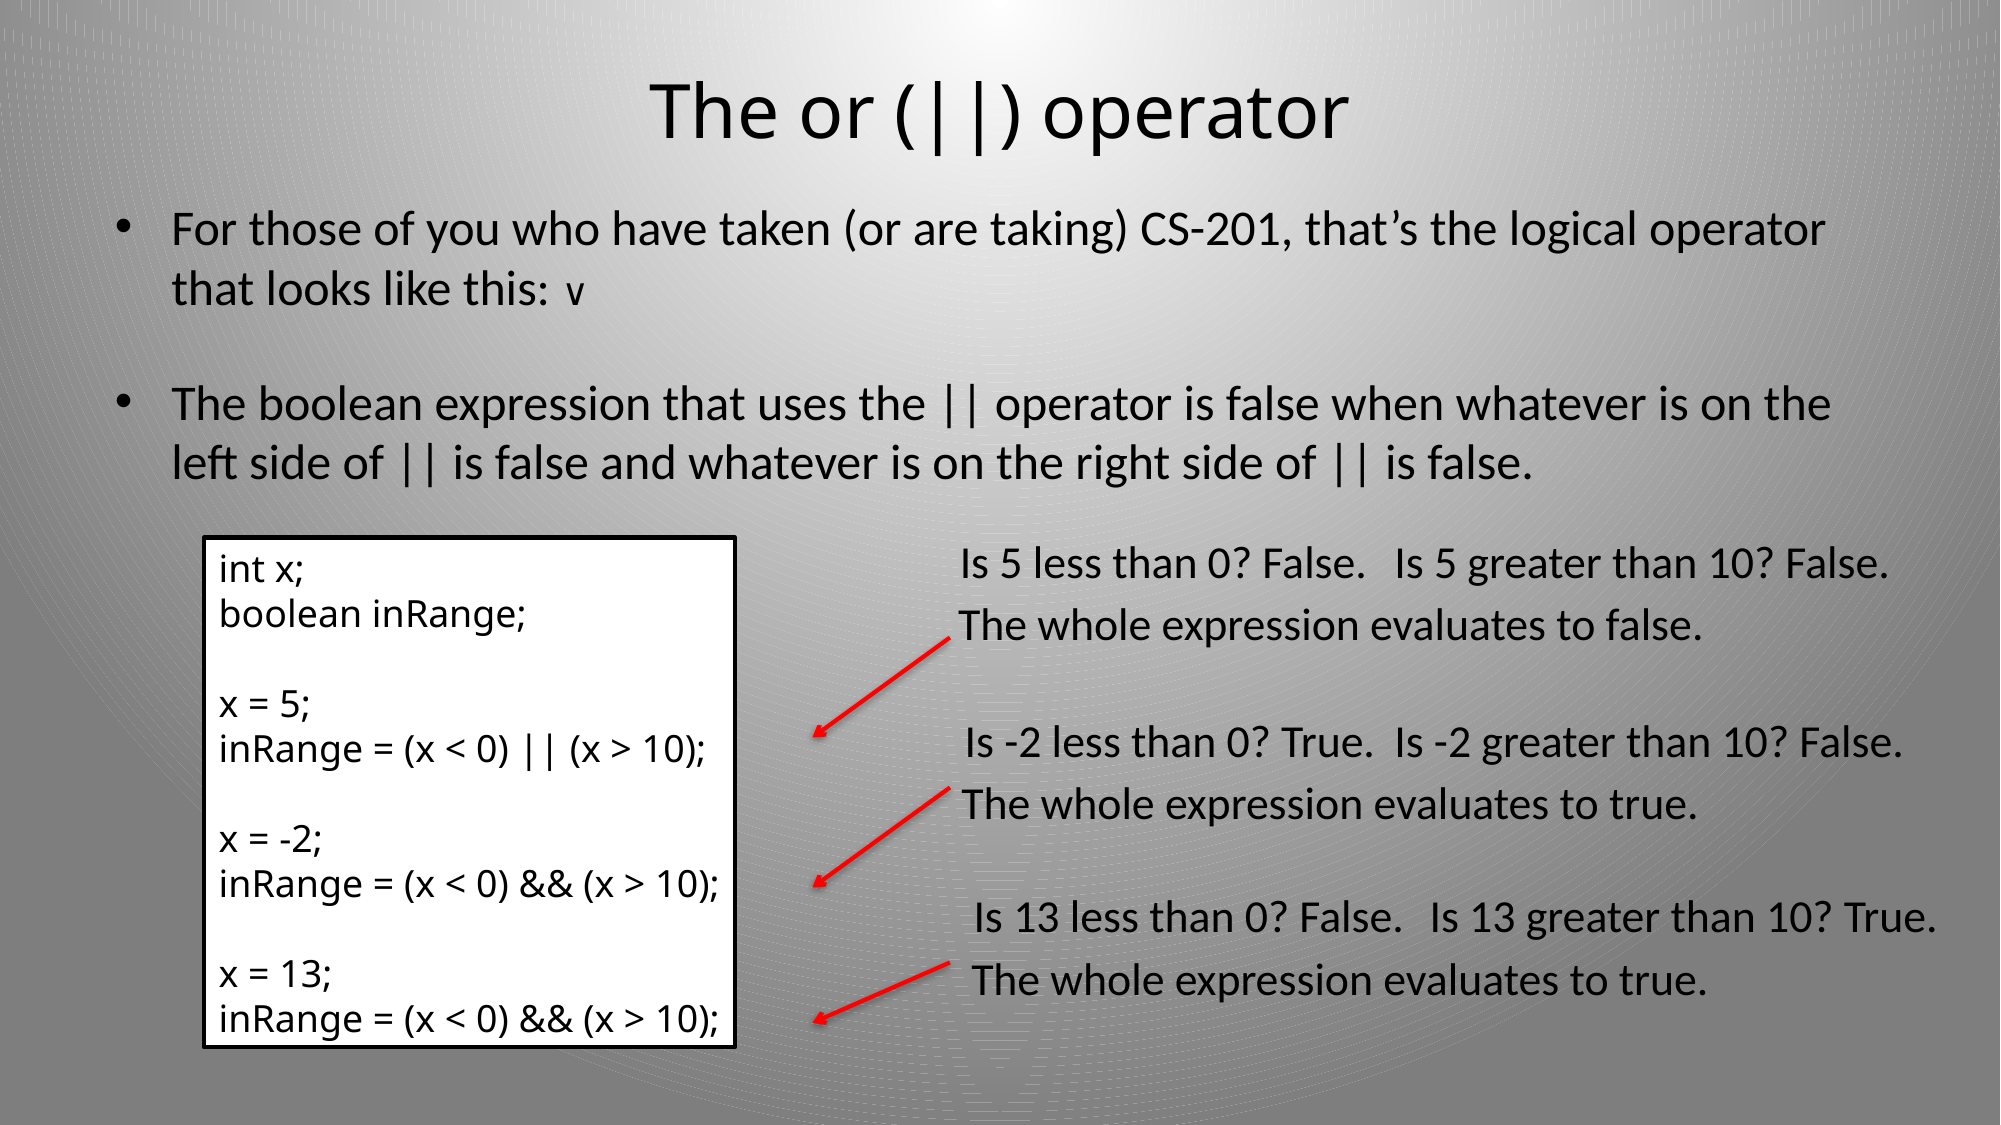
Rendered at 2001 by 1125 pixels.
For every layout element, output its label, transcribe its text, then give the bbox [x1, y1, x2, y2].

text_box Is -2 less than 0? True. [949, 704, 1379, 766]
text_box Is -2 greater than 10? False. [1379, 704, 1920, 774]
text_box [812, 637, 951, 738]
text_box Is 5 less than 0? False. [945, 525, 1379, 587]
text_box Is 5 greater than 10? False. [1379, 525, 1906, 595]
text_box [812, 962, 951, 1023]
text_box Is 13 greater than 10? True. [1414, 879, 1954, 950]
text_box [812, 787, 951, 888]
text_box int x; boolean inRange; x = 5; inRange = (x < 0) || (x > 10); x = -2; inRange = (x < 0) && (x > 10); x = 13; inRange = (x < 0) && (x > 10); [202, 535, 737, 1049]
text_box Is 13 less than 0? False. [958, 879, 1414, 941]
title The or (||) operator [99, 37, 1900, 180]
text_box The whole expression evaluates to true. [946, 766, 1715, 837]
list For those of you who have taken (or are taking) CS-201, that’s the logical operator that looks like this: ∨ The boolean expression that uses the || operator is false when whatever is on the left side of || is false and whatever is on the right side of || is false. [99, 187, 1900, 563]
text_box The whole expression evaluates to false. [943, 587, 1719, 658]
text_box The whole expression evaluates to true. [956, 941, 1724, 1012]
